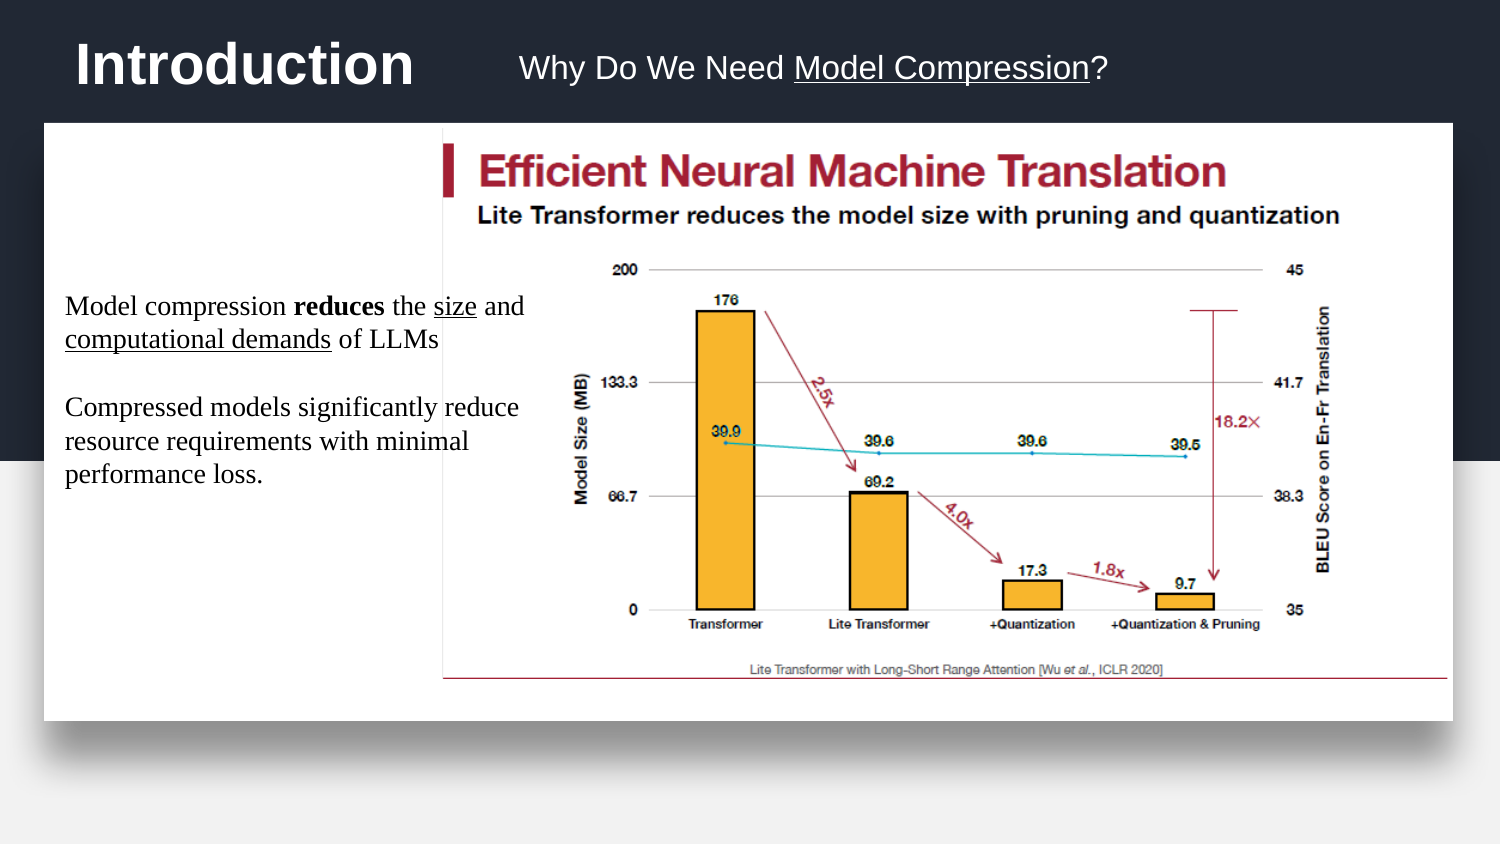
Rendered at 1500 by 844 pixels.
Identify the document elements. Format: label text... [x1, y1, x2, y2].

text_box [44, 122, 1453, 721]
text_box [0, 0, 1500, 461]
text_box Model compression reduces the size and computational demands of LLMs Compressed models significantly reduce resource requirements with minimal performance loss. [49, 279, 414, 497]
picture [419, 128, 1448, 685]
text_box Why Do We Need Model Compression? [446, 38, 1182, 94]
text_box Introduction [44, 18, 447, 104]
